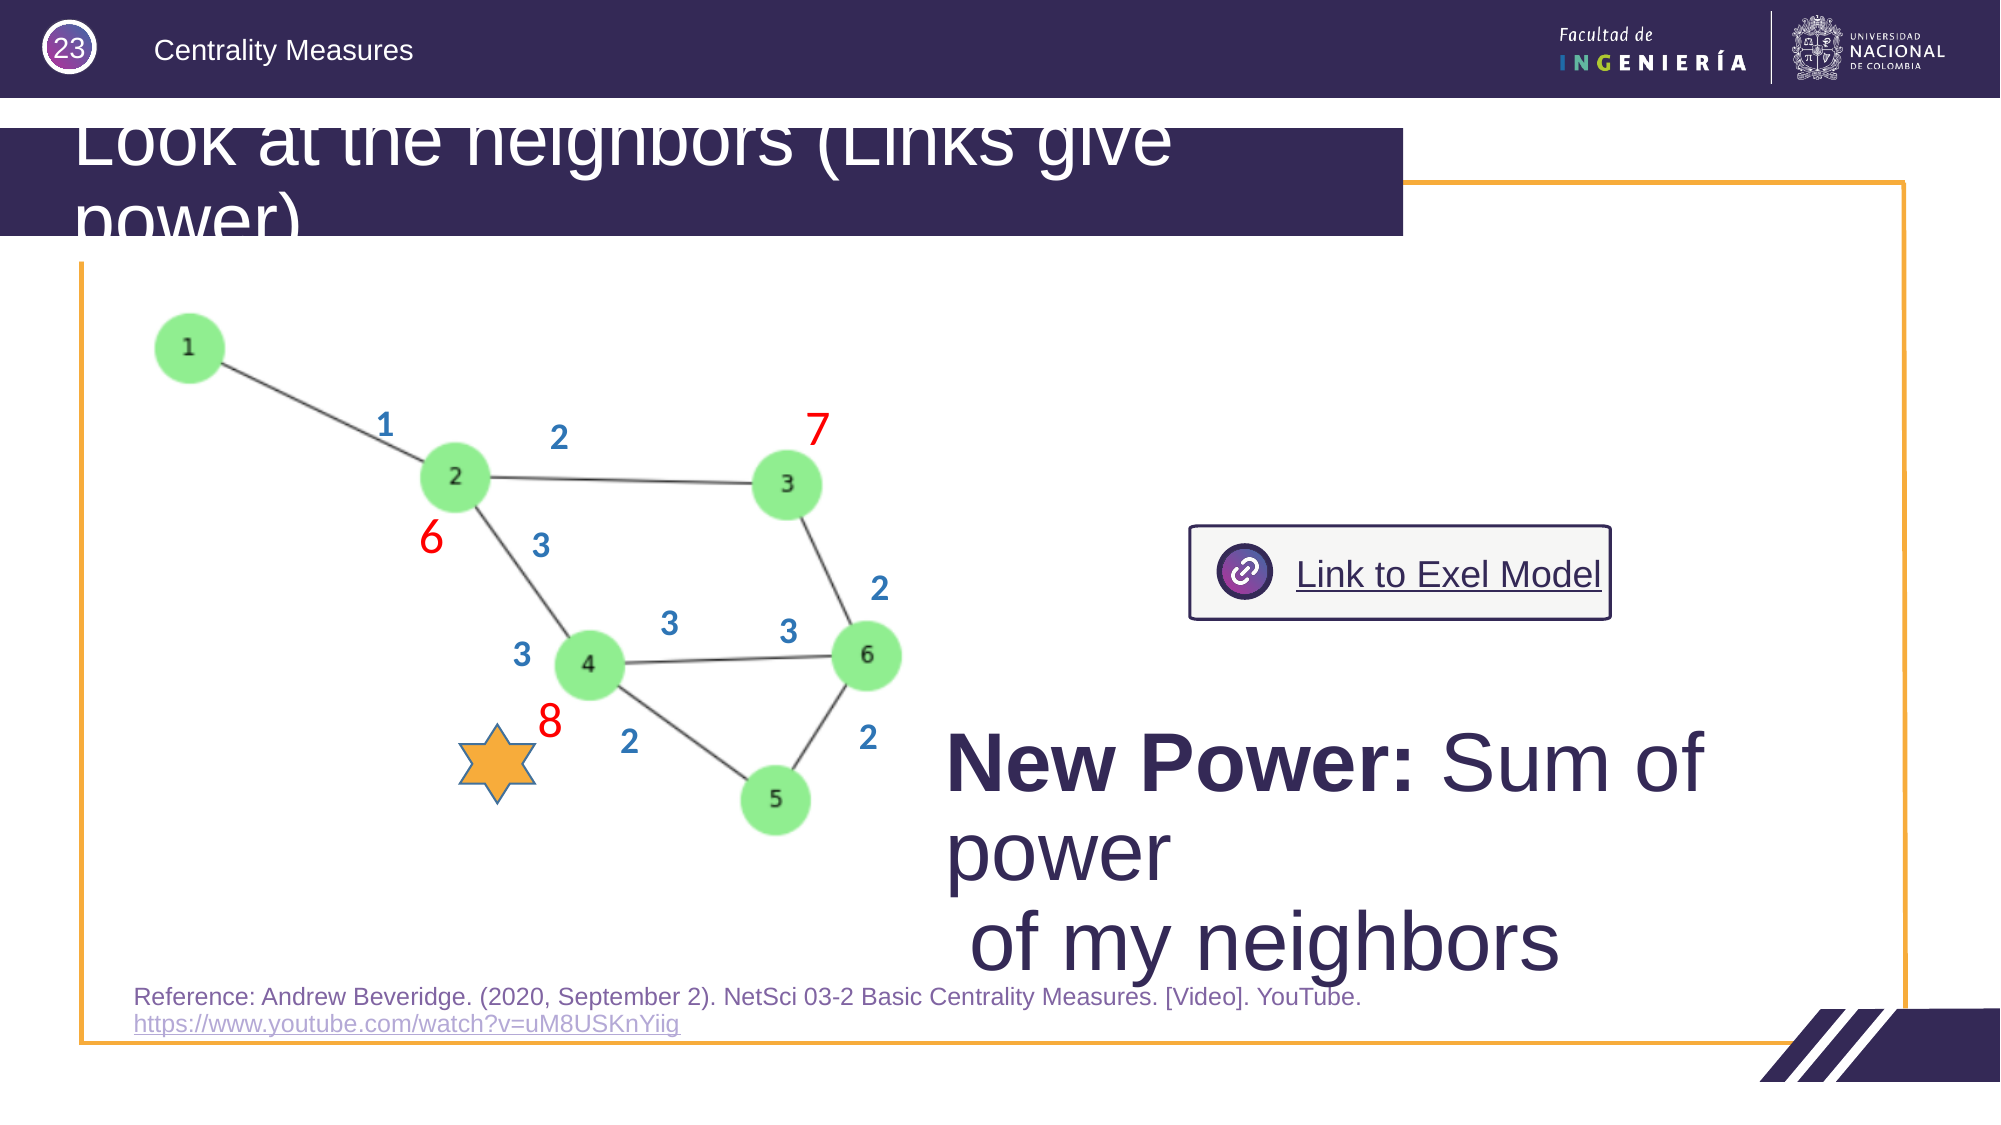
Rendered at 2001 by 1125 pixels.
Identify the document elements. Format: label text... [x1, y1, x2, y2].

picture [1559, 11, 1957, 84]
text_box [141, 299, 1001, 847]
slide_number 23 [42, 29, 97, 128]
list New Power: Sum of power of my neighbors [930, 711, 1859, 898]
list Reference: Andrew Beveridge. (2020, September 2). NetSci 03-2 Basic Centrality Measures. [Video]. YouTube. https://www.youtube.com/watch?v=uM8USKnYiig [118, 976, 1760, 1022]
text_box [1189, 525, 1611, 620]
slide_number 23 [42, 236, 97, 682]
title Look at the neighbors (Links give power) [0, 128, 1404, 236]
